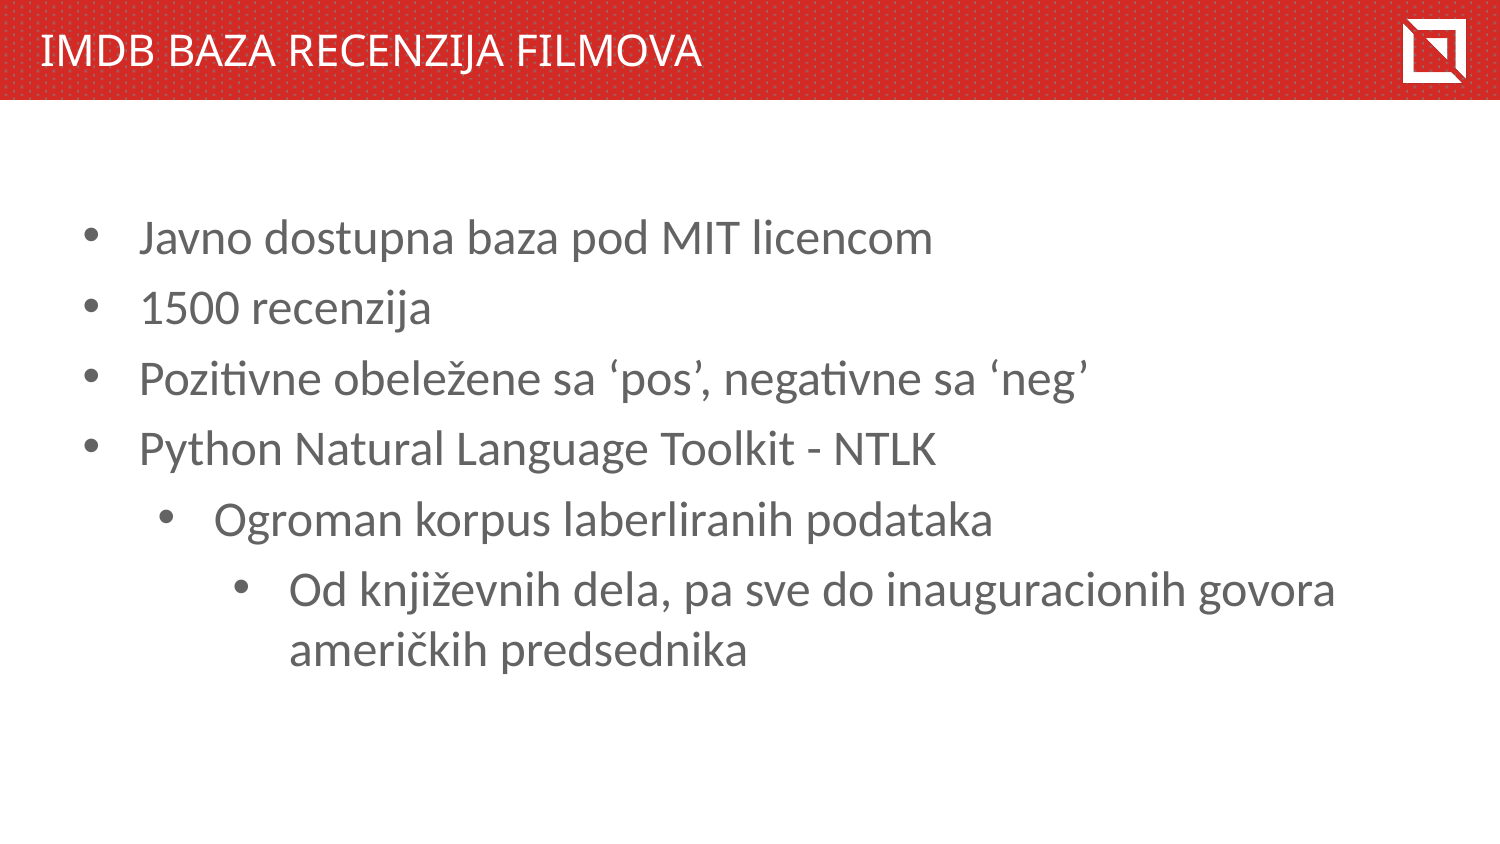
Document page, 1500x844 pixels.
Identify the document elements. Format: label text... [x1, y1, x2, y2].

list Javno dostupna baza pod MIT licencom 1500 recenzija Pozitivne obeležene sa ‘pos’, negativne sa ‘neg’ Python Natural Language Toolkit - NTLK Ogroman korpus laberliranih podataka Od književnih dela, pa sve do inauguracionih govora američkih predsednika [74, 196, 1426, 755]
title IMDB BAZA RECENZIJA FILMOVA [32, 0, 1335, 99]
picture [0, 0, 1500, 100]
